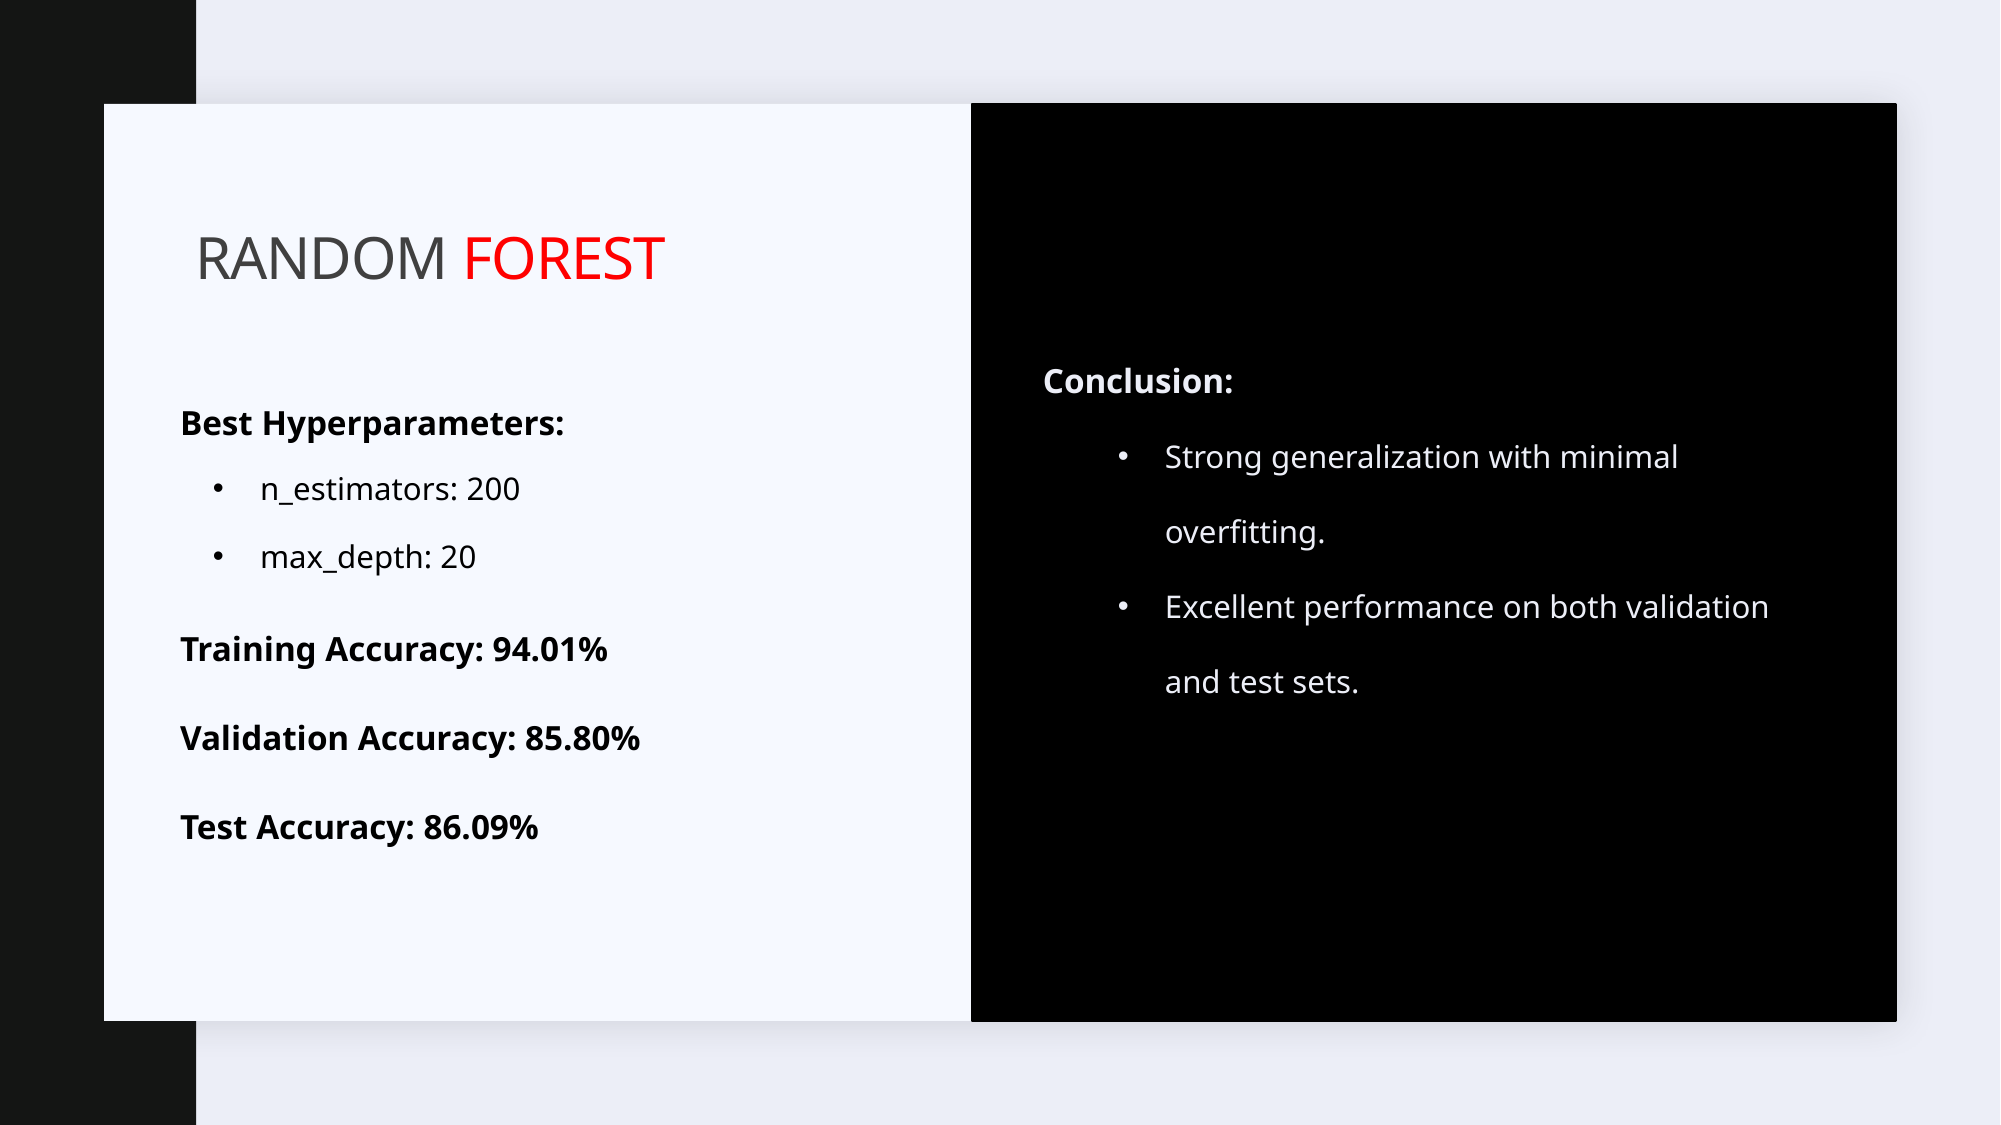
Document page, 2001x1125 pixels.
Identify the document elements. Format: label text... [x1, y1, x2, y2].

list Best Hyperparameters: n_estimators: 200 max_depth: 20 Training Accuracy: 94.01% Validation Accuracy: 85.80% Test Accuracy: 86.09% [180, 374, 862, 971]
text_box [971, 103, 1897, 1022]
title Random Forest [180, 154, 862, 367]
text_box Conclusion: Strong generalization with minimal overfitting. Excellent performance on both validation and test sets. [1028, 312, 1840, 707]
